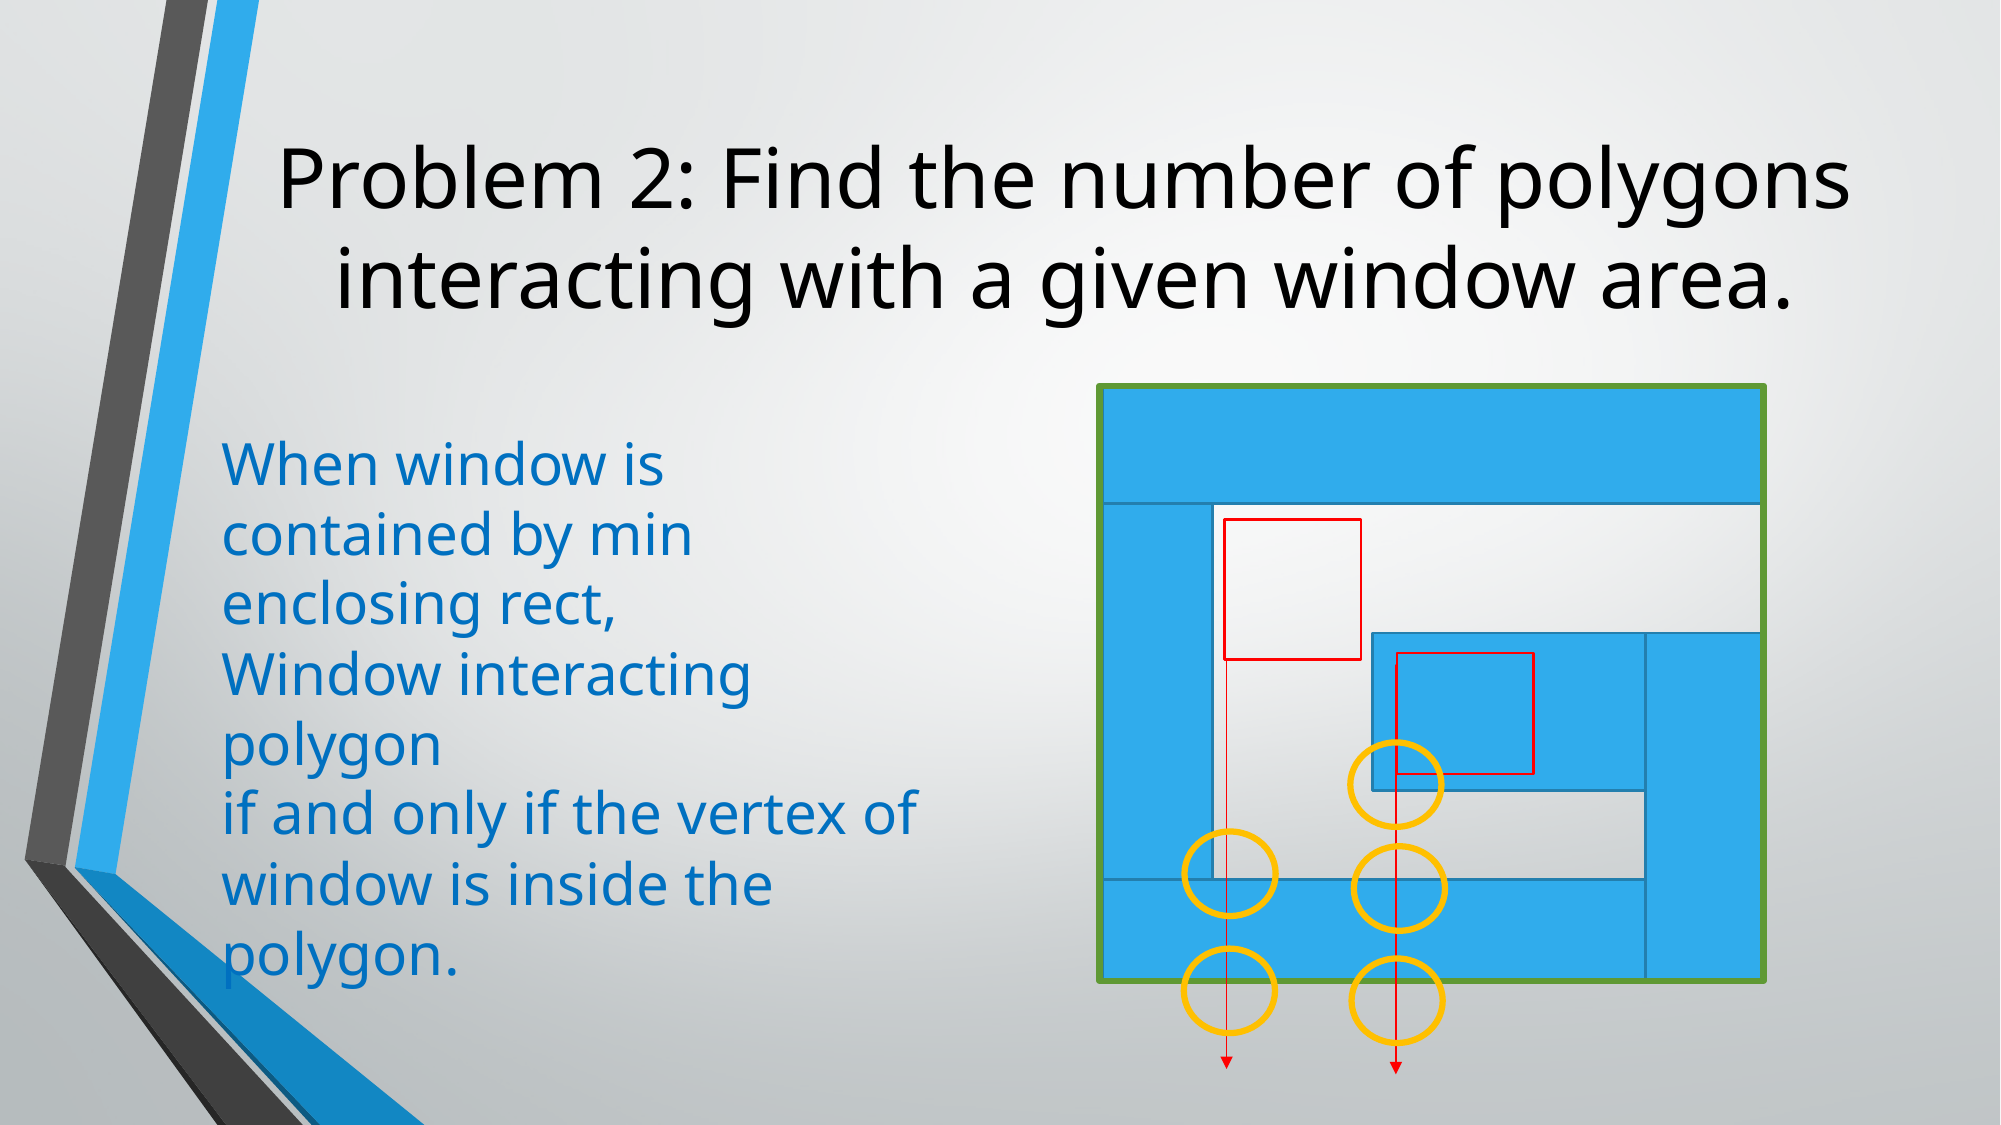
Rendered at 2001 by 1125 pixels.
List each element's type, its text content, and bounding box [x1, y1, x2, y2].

text_box [0, 316, 574, 998]
text_box [1348, 741, 1395, 829]
text_box [1352, 845, 1395, 932]
text_box When window is contained by min enclosing rect, Window interacting polygon if and only if the vertex of window is inside the polygon. [206, 419, 964, 994]
text_box [1227, 947, 1277, 1035]
text_box [1350, 957, 1395, 1045]
text_box [1397, 957, 1445, 1045]
text_box [1183, 830, 1226, 918]
text_box [1397, 741, 1443, 829]
text_box [1396, 652, 1535, 775]
text_box [1227, 830, 1277, 918]
text_box [1182, 947, 1226, 1035]
text_box [1098, 385, 1765, 982]
text_box [1397, 844, 1447, 933]
title Problem 2: Find the number of polygons interacting with a given window area. [243, 81, 1887, 370]
